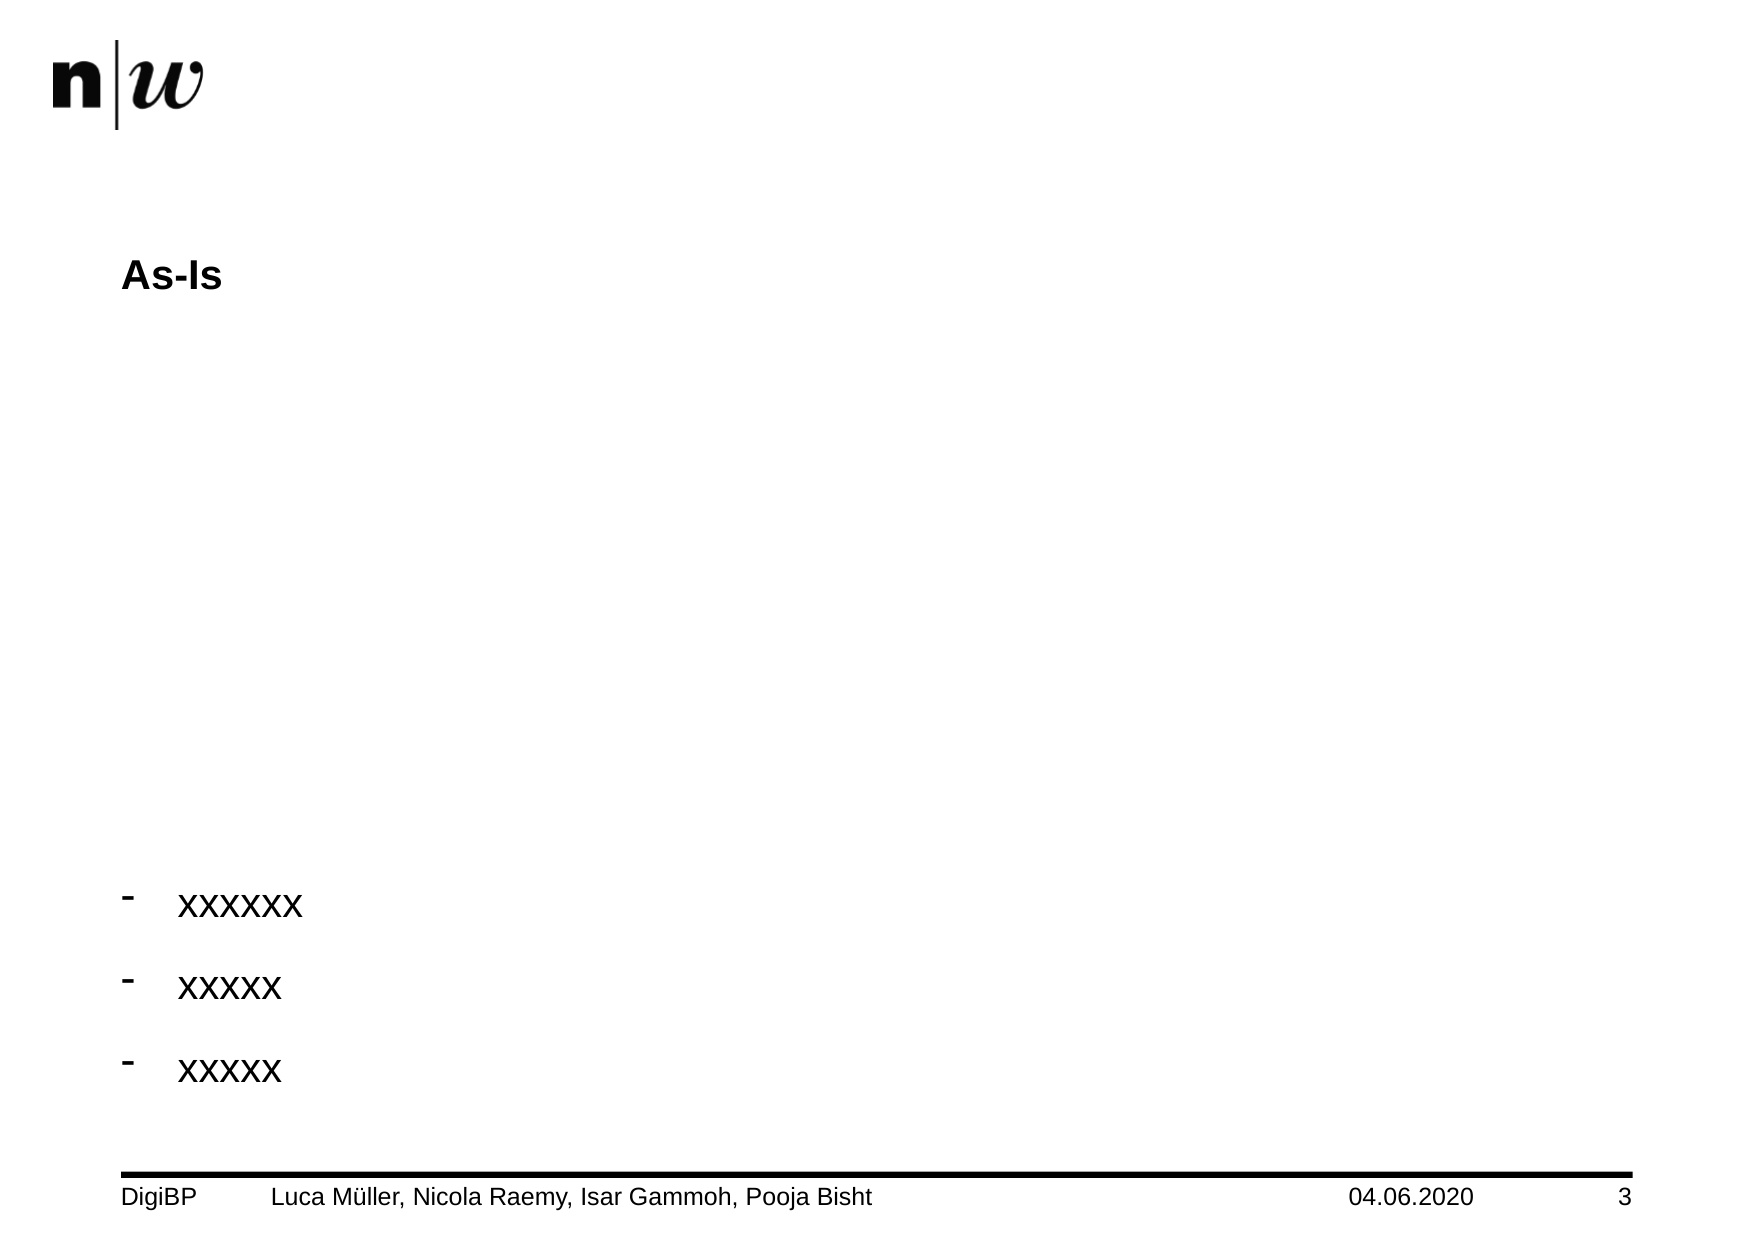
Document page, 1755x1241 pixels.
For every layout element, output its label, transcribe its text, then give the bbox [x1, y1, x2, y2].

text_box 04.06.2020 [1349, 1180, 1490, 1210]
text_box DigiBP Luca Müller, Nicola Raemy, Isar Gammoh, Pooja Bisht [120, 1180, 1349, 1210]
text_box As-Is [120, 247, 1633, 307]
text_box xxxxxx xxxxx xxxxx [121, 868, 1633, 1093]
text_box 3 [1490, 1180, 1632, 1210]
picture [53, 40, 204, 130]
